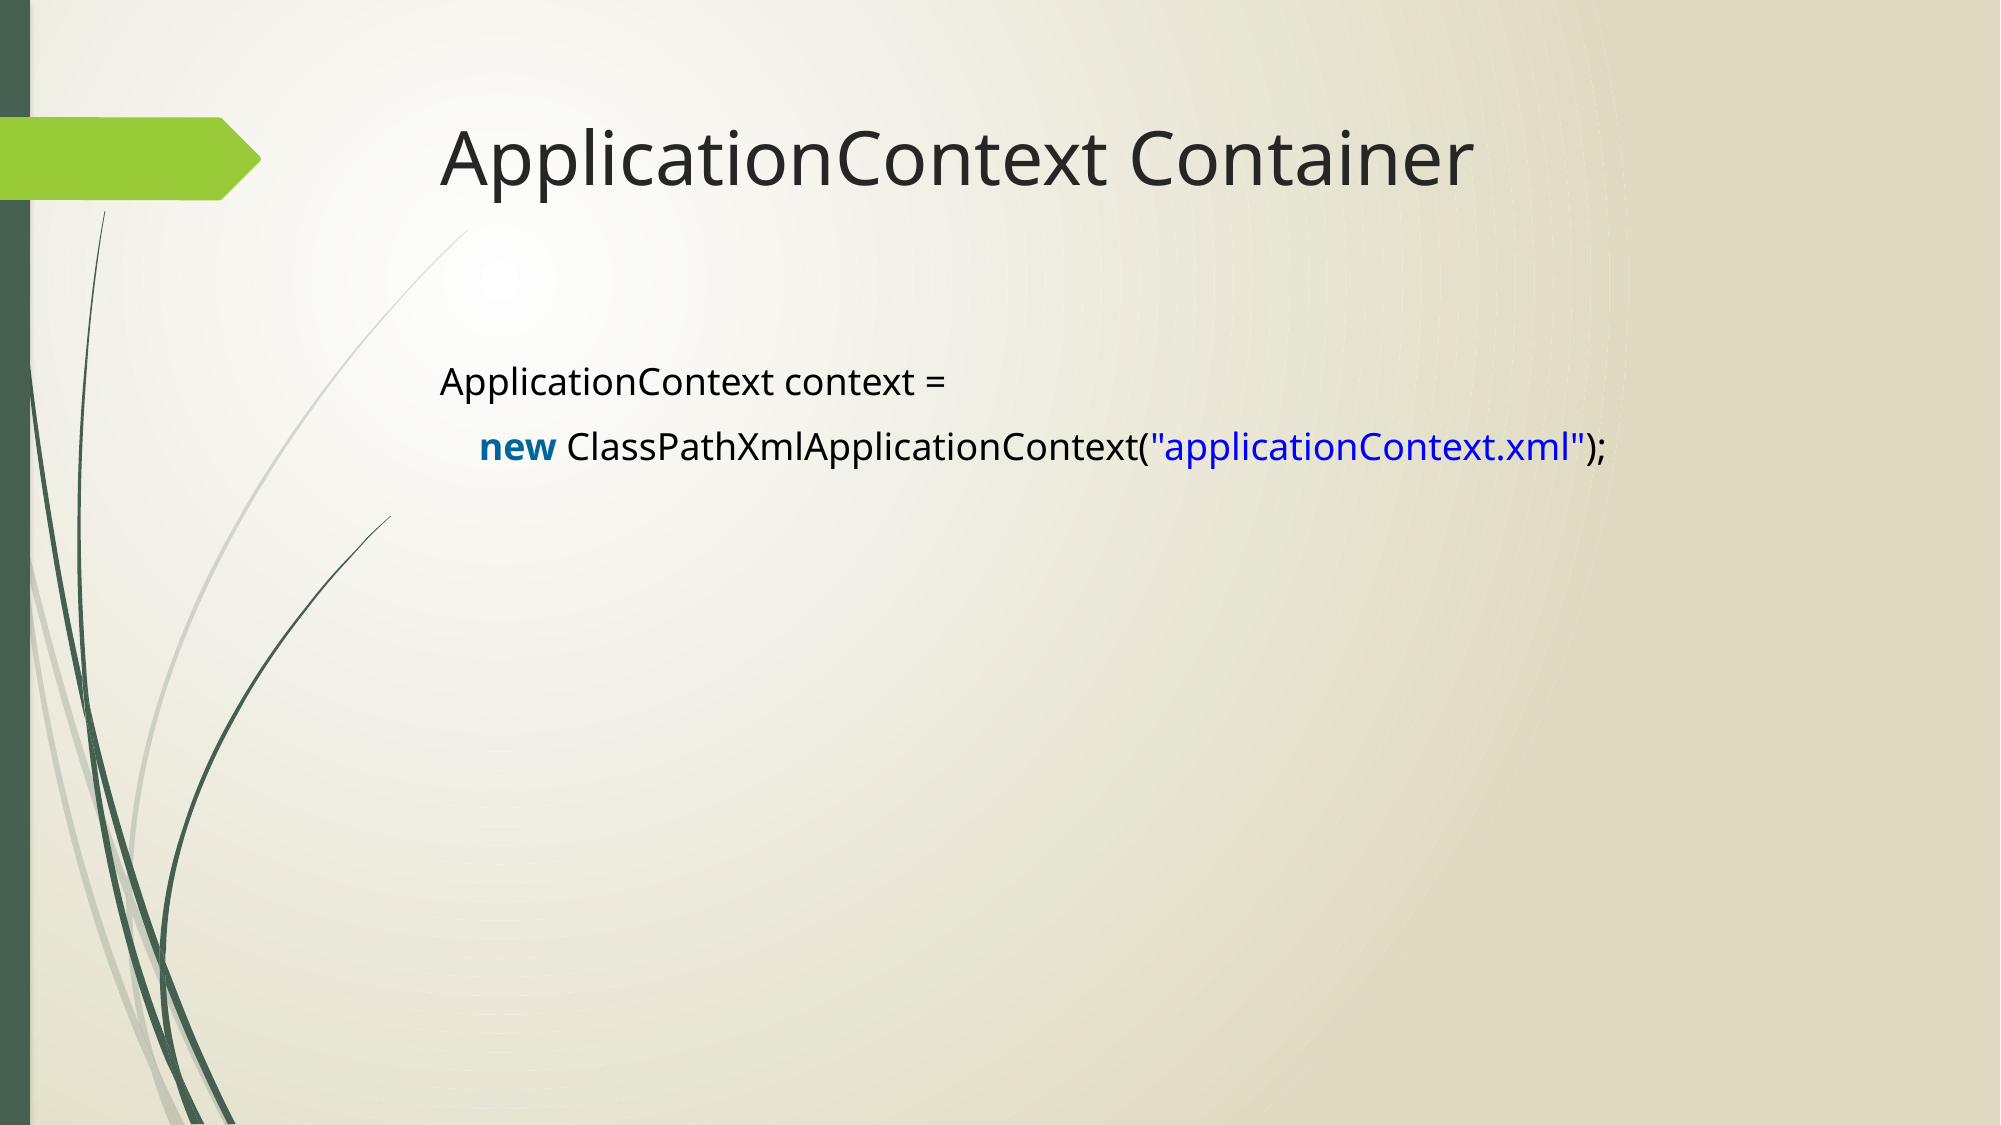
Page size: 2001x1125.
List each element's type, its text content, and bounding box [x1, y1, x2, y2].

title ApplicationContext Container [425, 102, 1888, 313]
list ApplicationContext context = new ClassPathXmlApplicationContext("applicationContext.xml"); [424, 350, 1888, 970]
